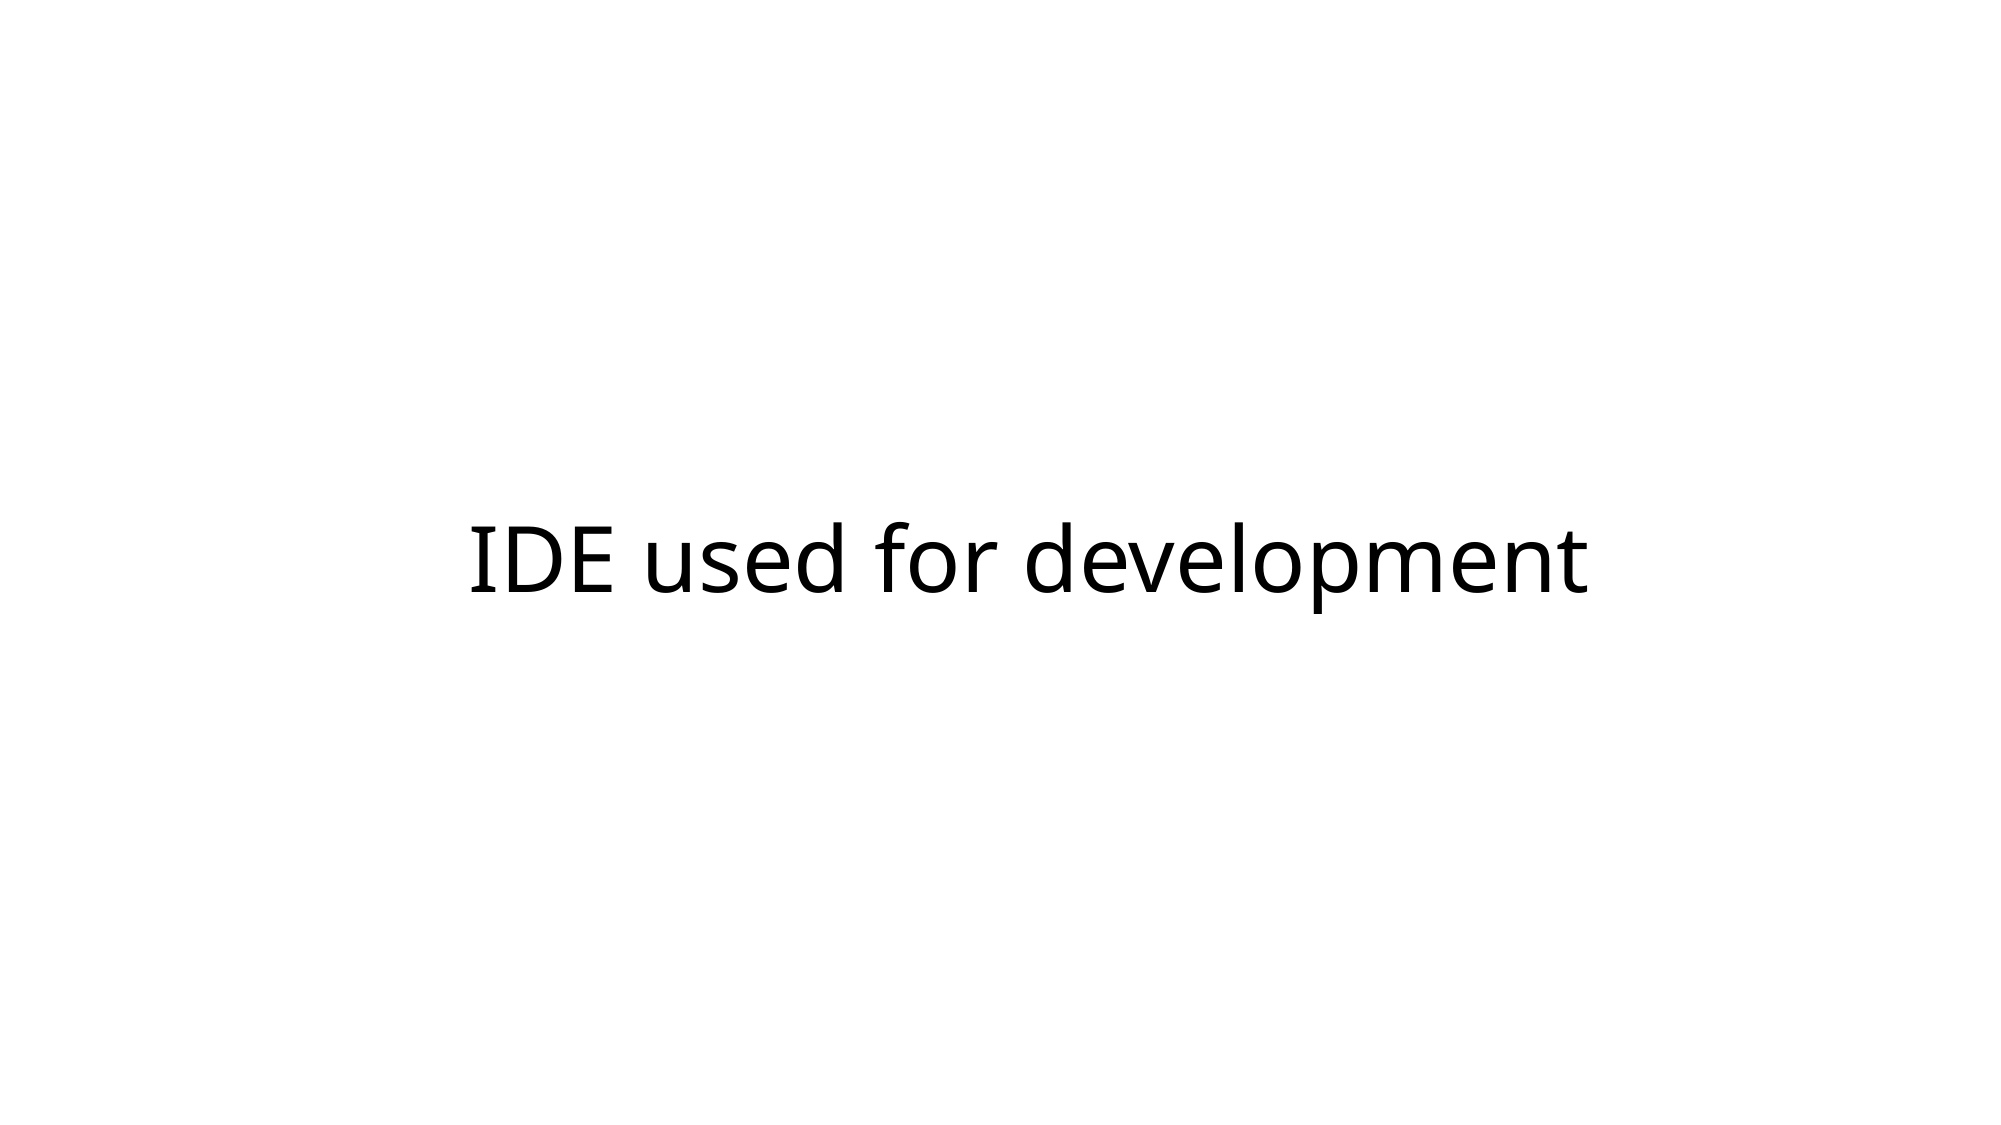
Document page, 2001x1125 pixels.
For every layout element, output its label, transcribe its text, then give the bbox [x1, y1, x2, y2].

title IDE used for development [167, 453, 1893, 672]
